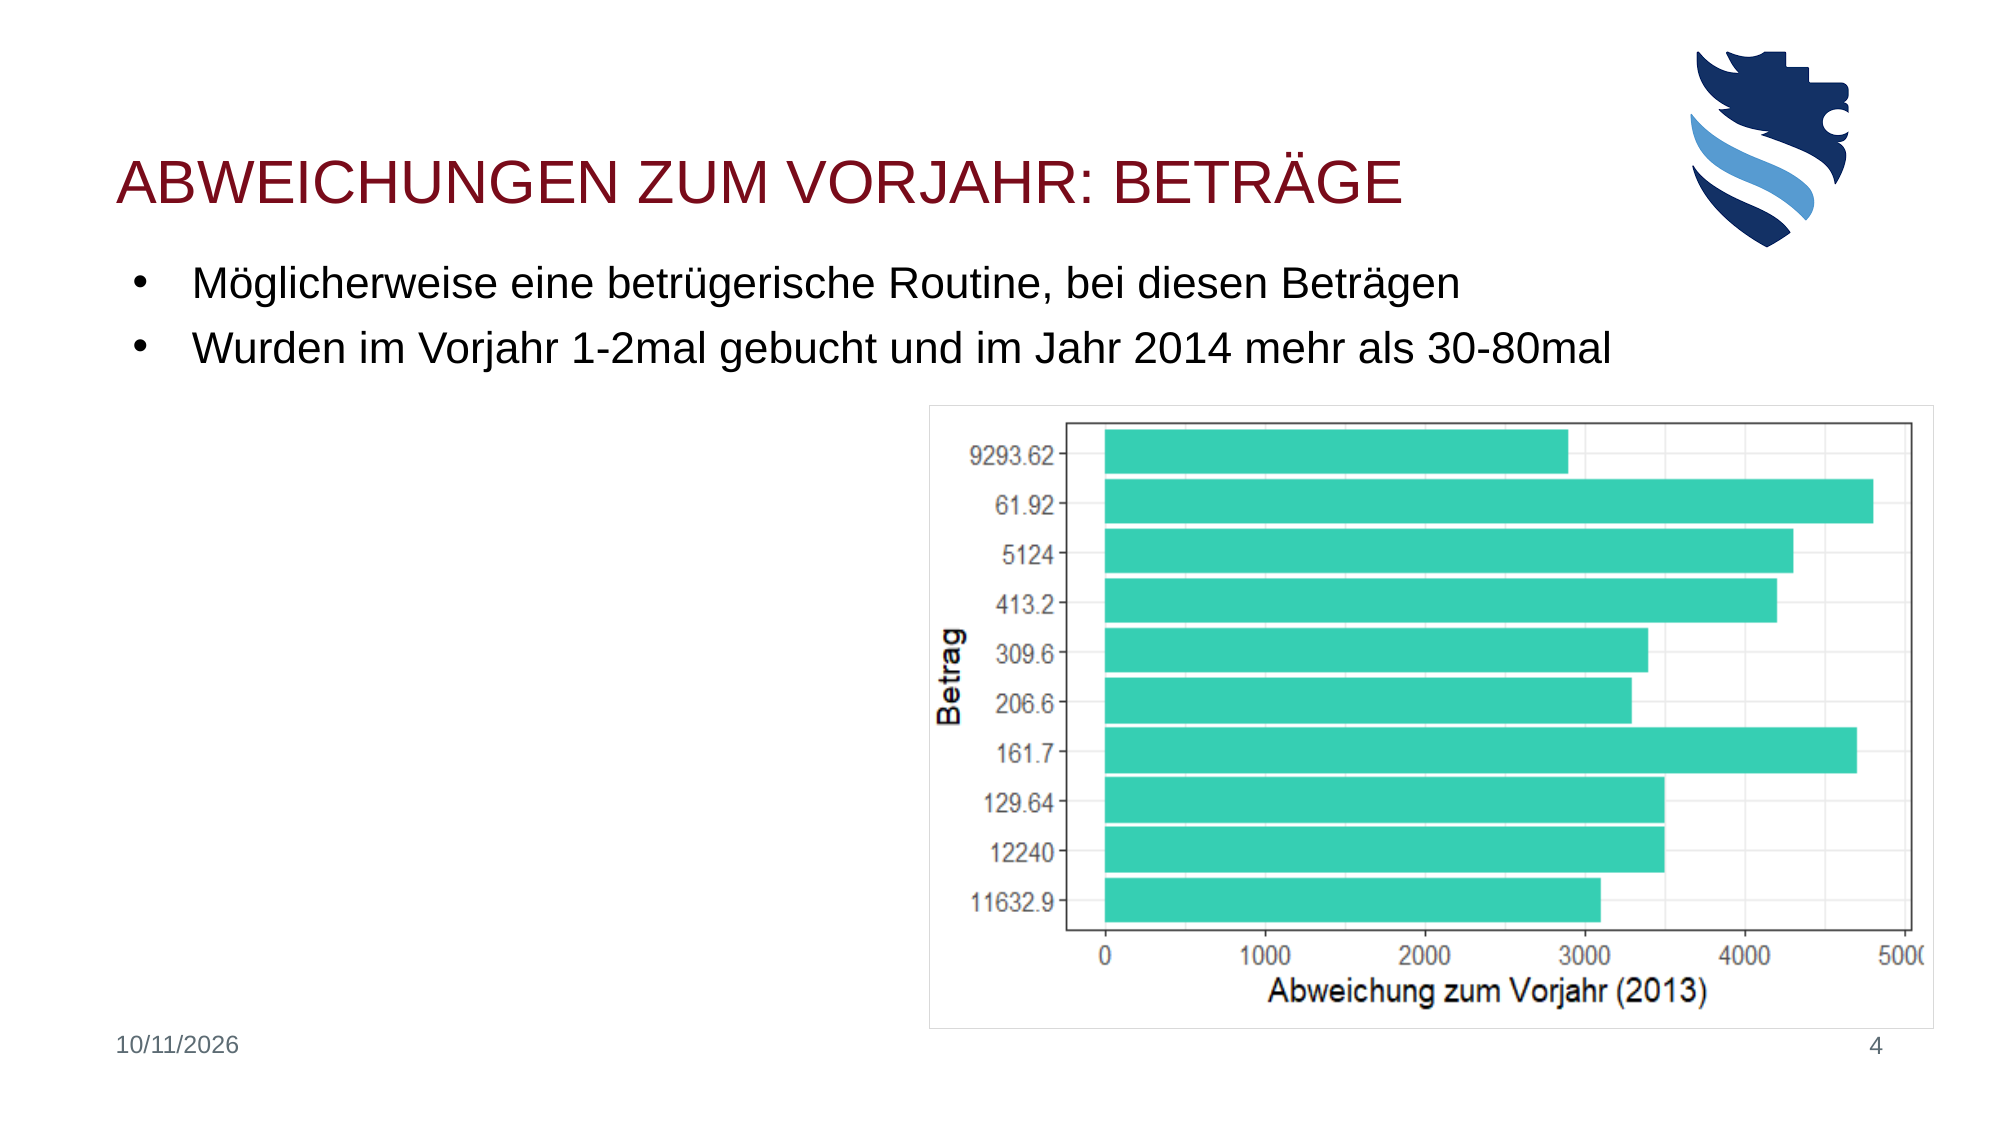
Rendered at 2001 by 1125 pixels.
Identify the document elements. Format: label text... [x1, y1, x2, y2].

picture [1657, 37, 1881, 261]
picture [928, 405, 1934, 1030]
title Abweichungen Zum Vorjahr: Beträge [115, 58, 1591, 216]
text_box Möglicherweise eine betrügerische Routine, bei diesen Beträgen Wurden im Vorjahr 1-2mal gebucht und im Jahr 2014 mehr als 30-80mal [132, 254, 1868, 991]
slide_number 4 [1484, 1037, 1884, 1067]
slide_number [115, 1028, 533, 1067]
